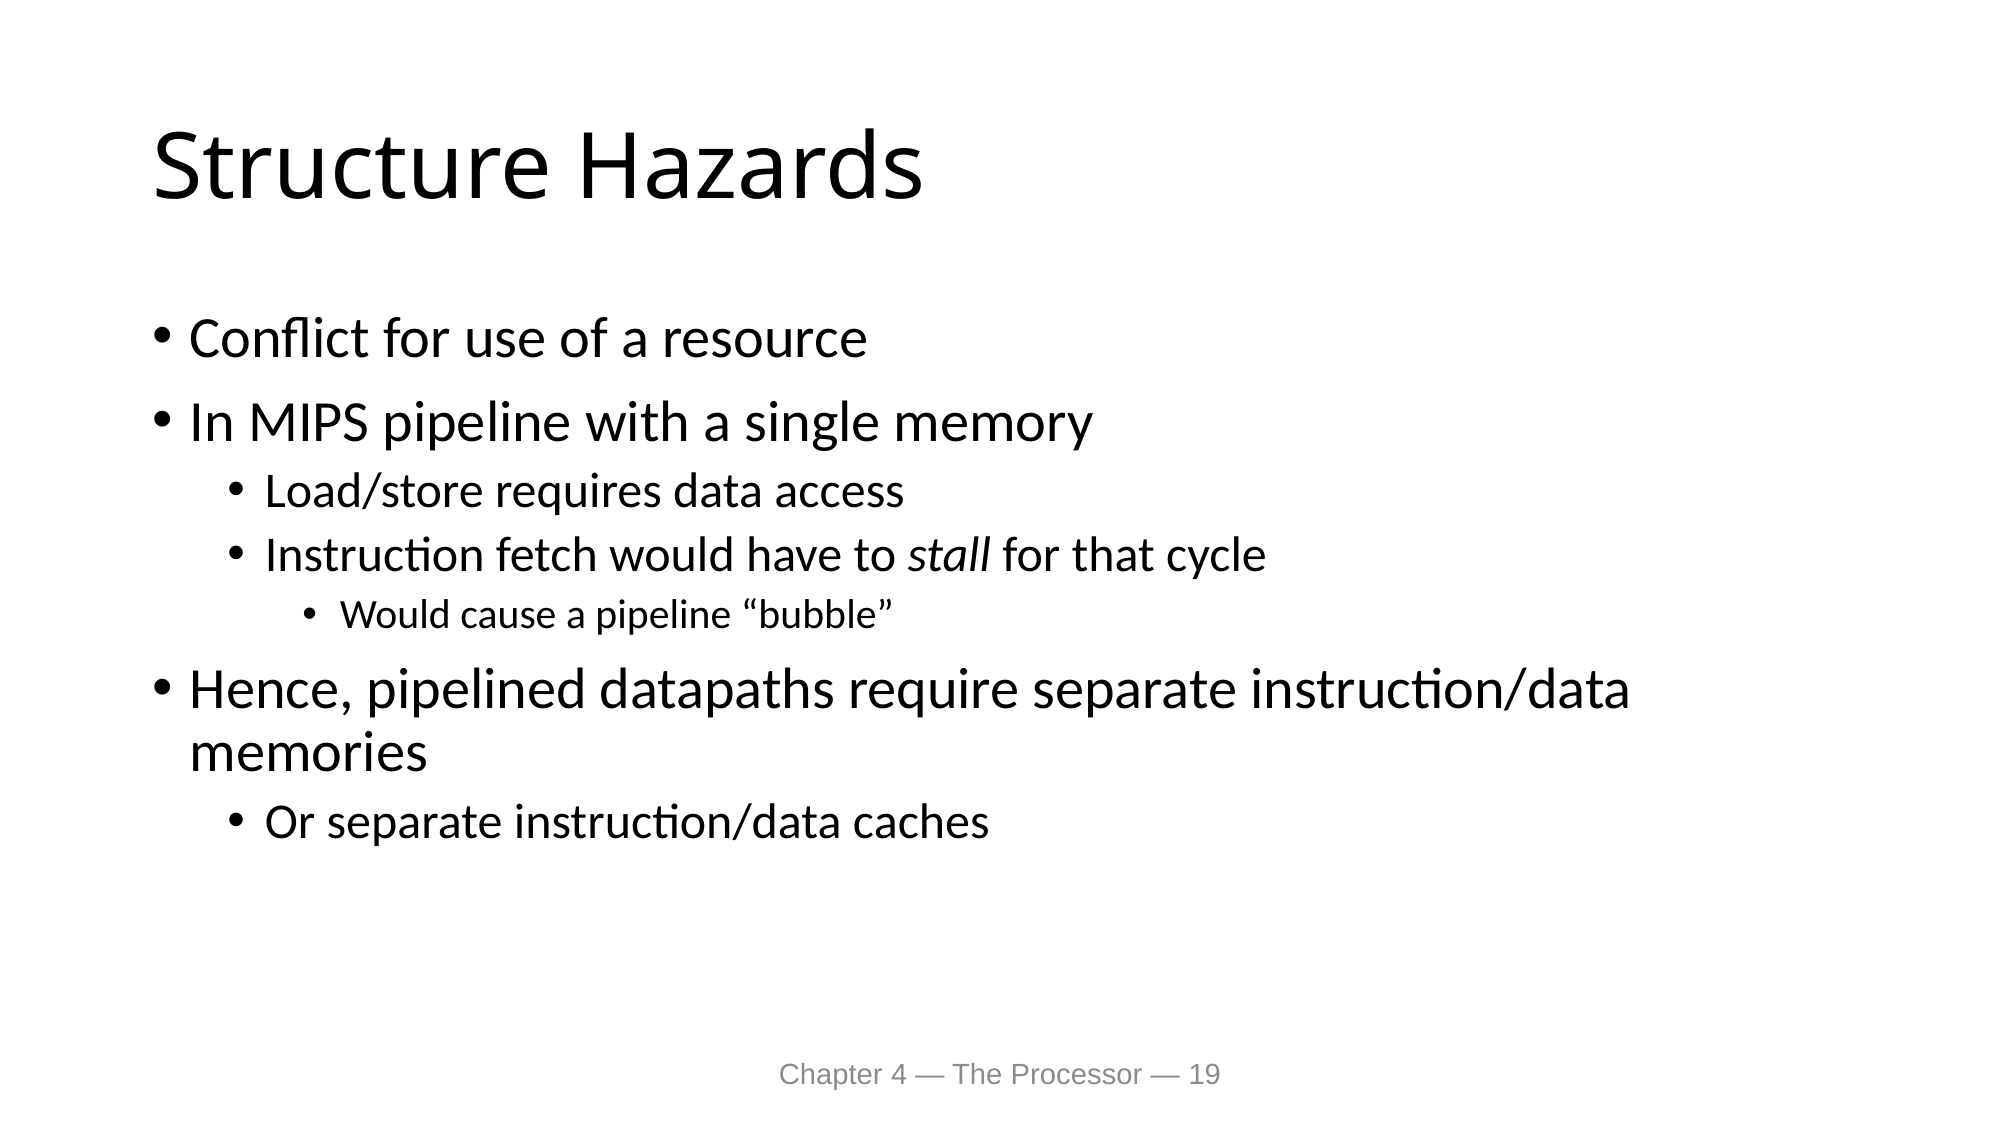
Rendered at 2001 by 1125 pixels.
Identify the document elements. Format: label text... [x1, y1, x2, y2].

title Structure Hazards [137, 59, 1863, 278]
footer Chapter 4 — The Processor — 19 [662, 1042, 1338, 1103]
list Conflict for use of a resource In MIPS pipeline with a single memory Load/store requires data access Instruction fetch would have to stall for that cycle Would cause a pipeline “bubble” Hence, pipelined datapaths require separate instruction/data memories Or separate instruction/data caches [137, 299, 1863, 1014]
